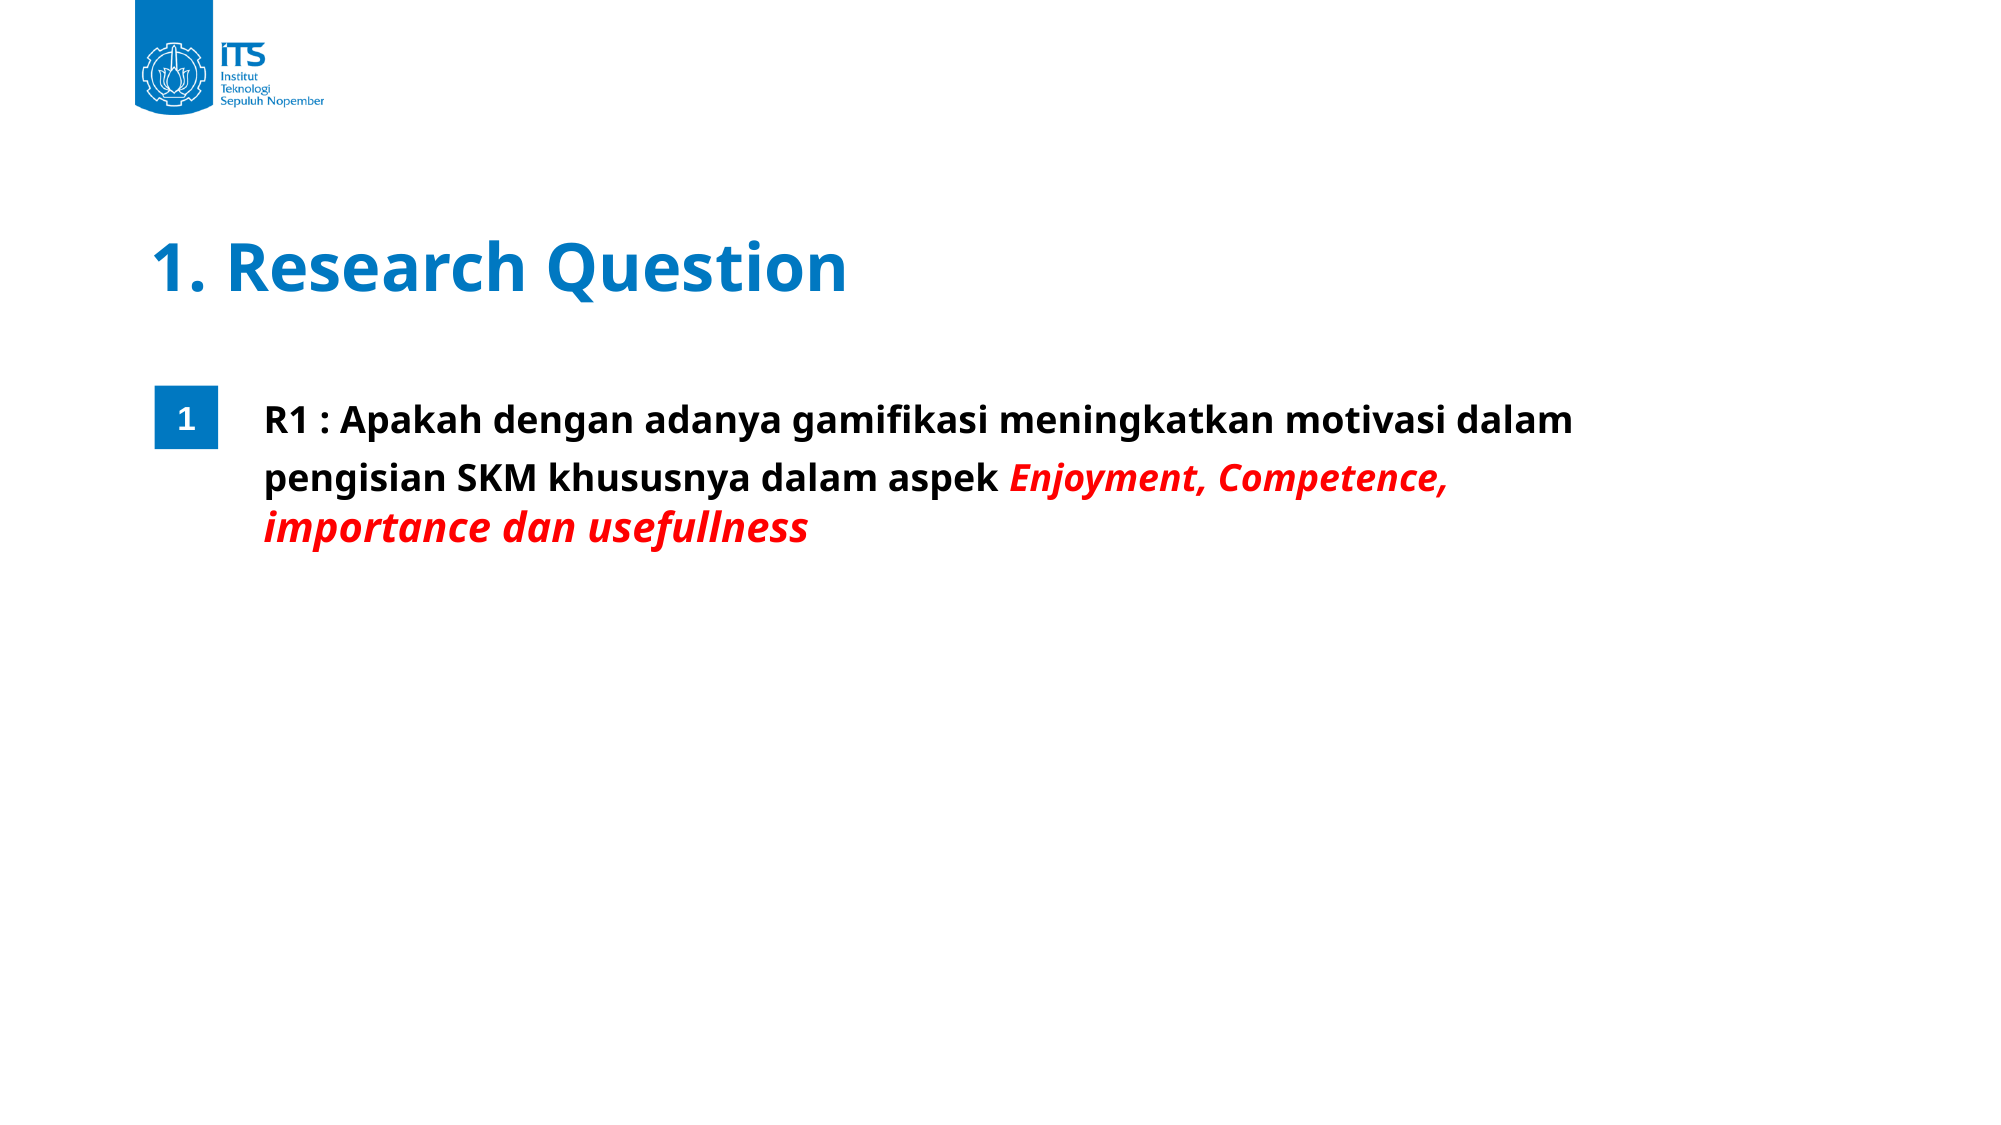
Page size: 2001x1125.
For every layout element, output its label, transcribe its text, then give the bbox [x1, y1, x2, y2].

picture [135, 0, 324, 115]
text_box 1 [153, 384, 220, 451]
text_box R1 : Apakah dengan adanya gamifikasi meningkatkan motivasi dalam pengisian SKM khususnya dalam aspek Enjoyment, Competence, importance dan usefullness [249, 388, 1636, 559]
text_box 1. Research Question [135, 219, 1636, 314]
